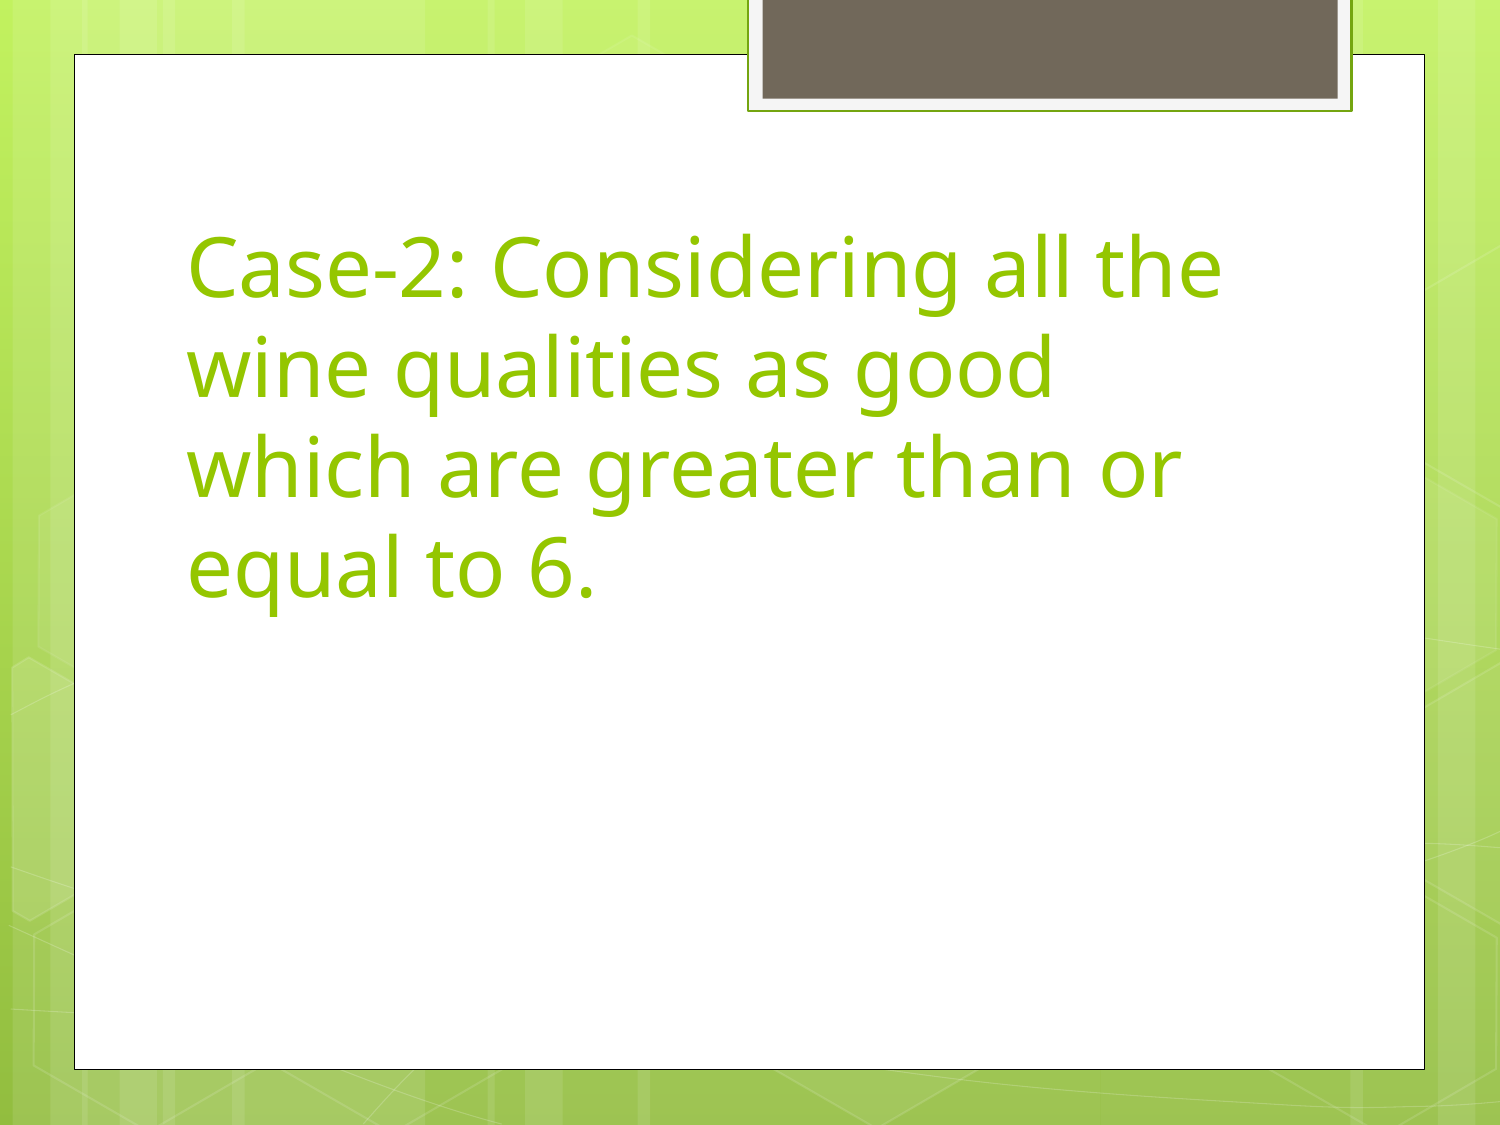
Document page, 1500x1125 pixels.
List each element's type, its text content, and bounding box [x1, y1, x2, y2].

title Case-2: Considering all the wine qualities as good which are greater than or equal to 6. [171, 168, 1324, 622]
